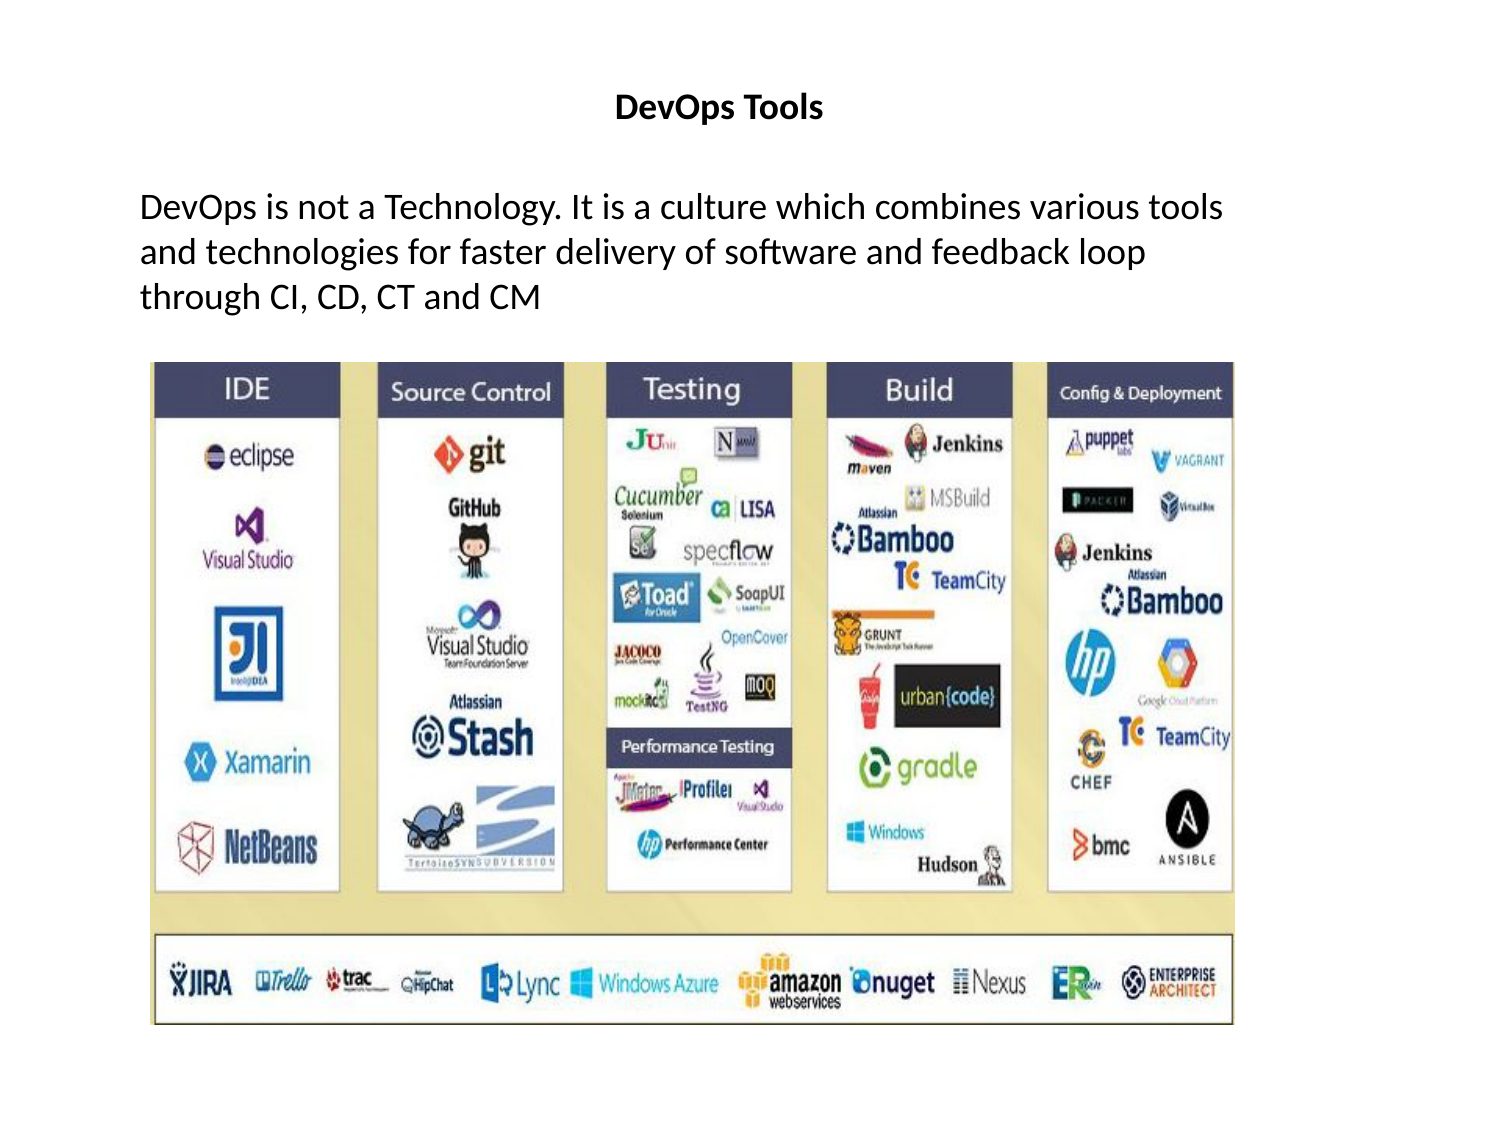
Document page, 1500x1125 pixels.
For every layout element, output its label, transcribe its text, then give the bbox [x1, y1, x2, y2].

picture [149, 362, 1235, 1026]
text_box DevOps is not a Technology. It is a culture which combines various tools and technologies for faster delivery of software and feedback loop through CI, CD, CT and CM [124, 174, 1263, 325]
text_box DevOps Tools [600, 74, 839, 135]
